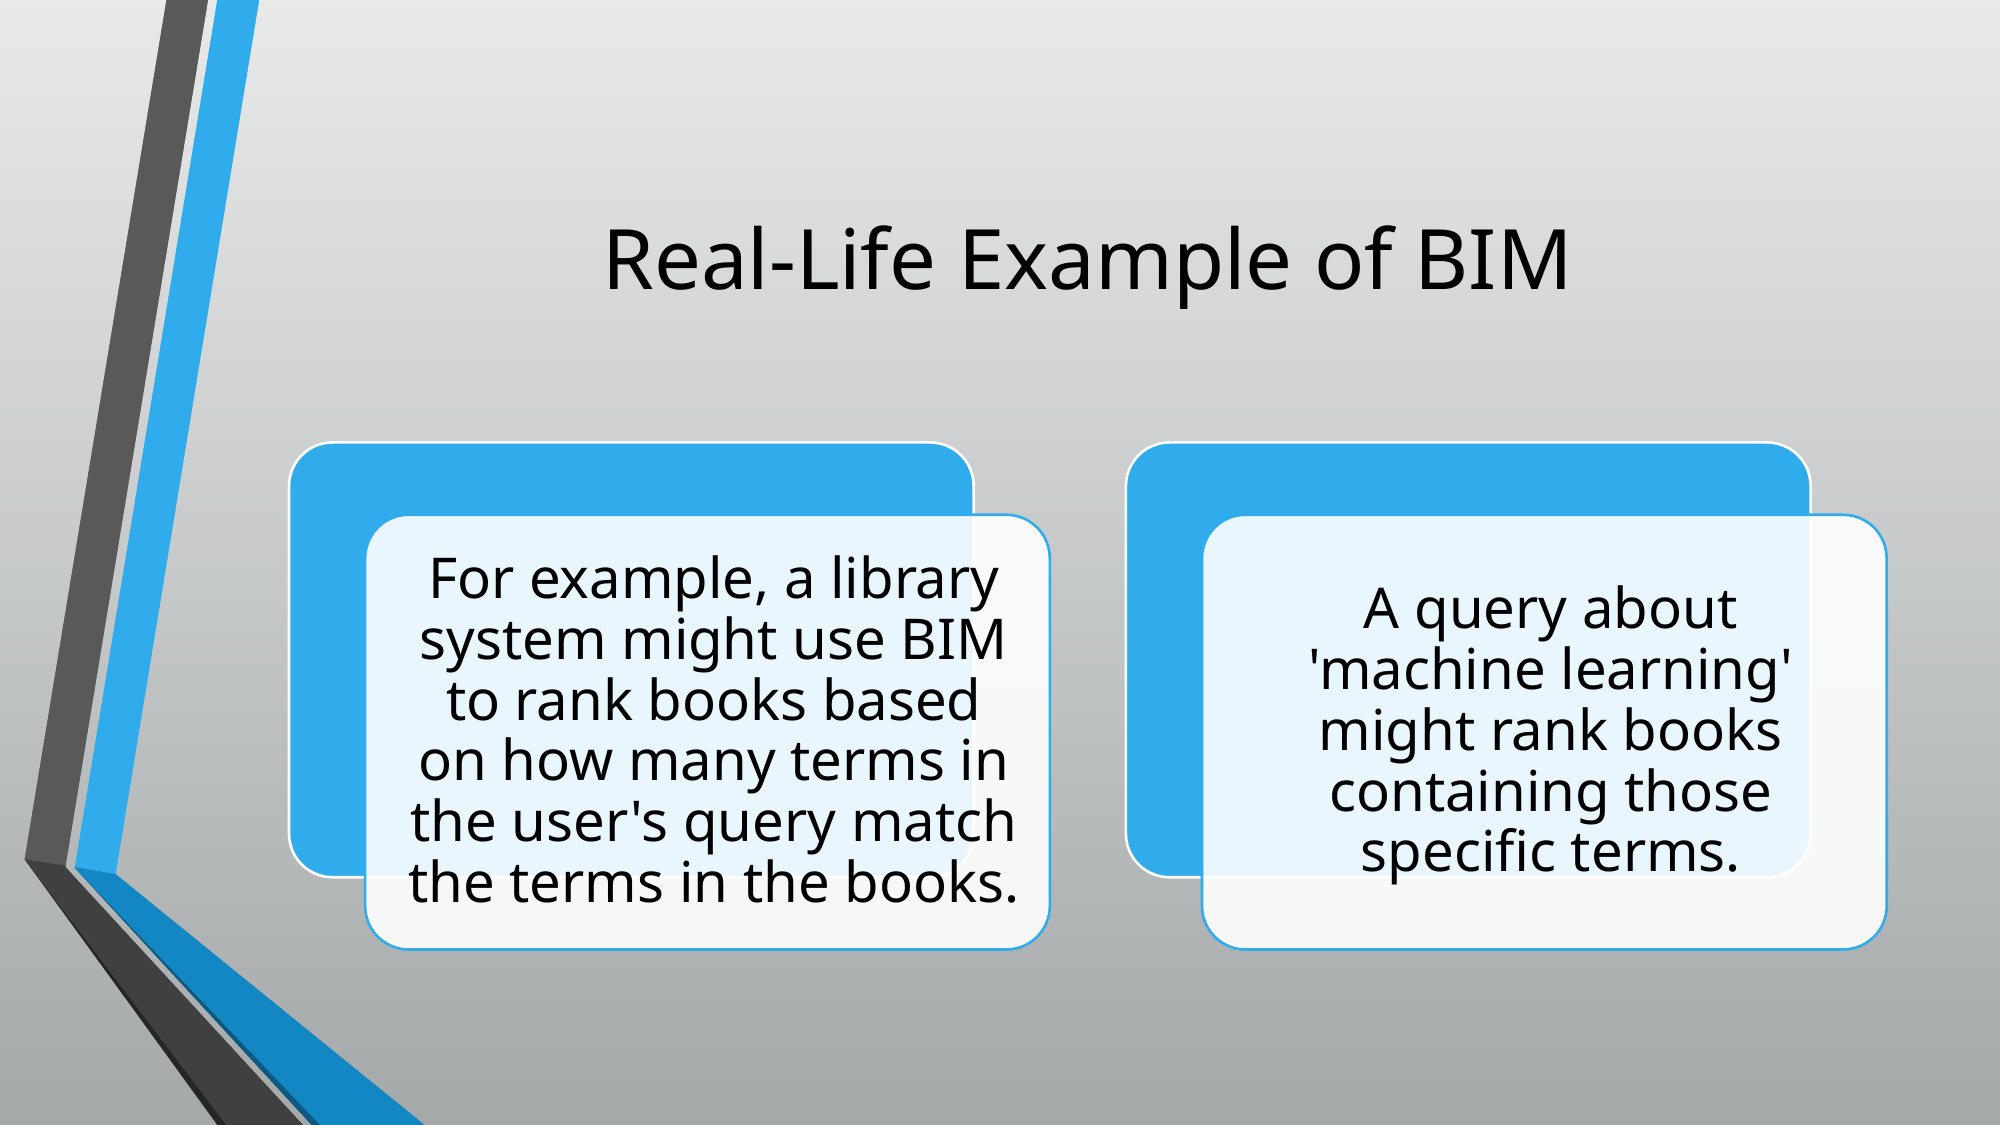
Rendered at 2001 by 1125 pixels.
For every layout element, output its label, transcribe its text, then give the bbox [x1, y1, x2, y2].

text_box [24, 0, 425, 1125]
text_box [288, 441, 1888, 951]
title Real-Life Example of BIM [425, 112, 1887, 400]
